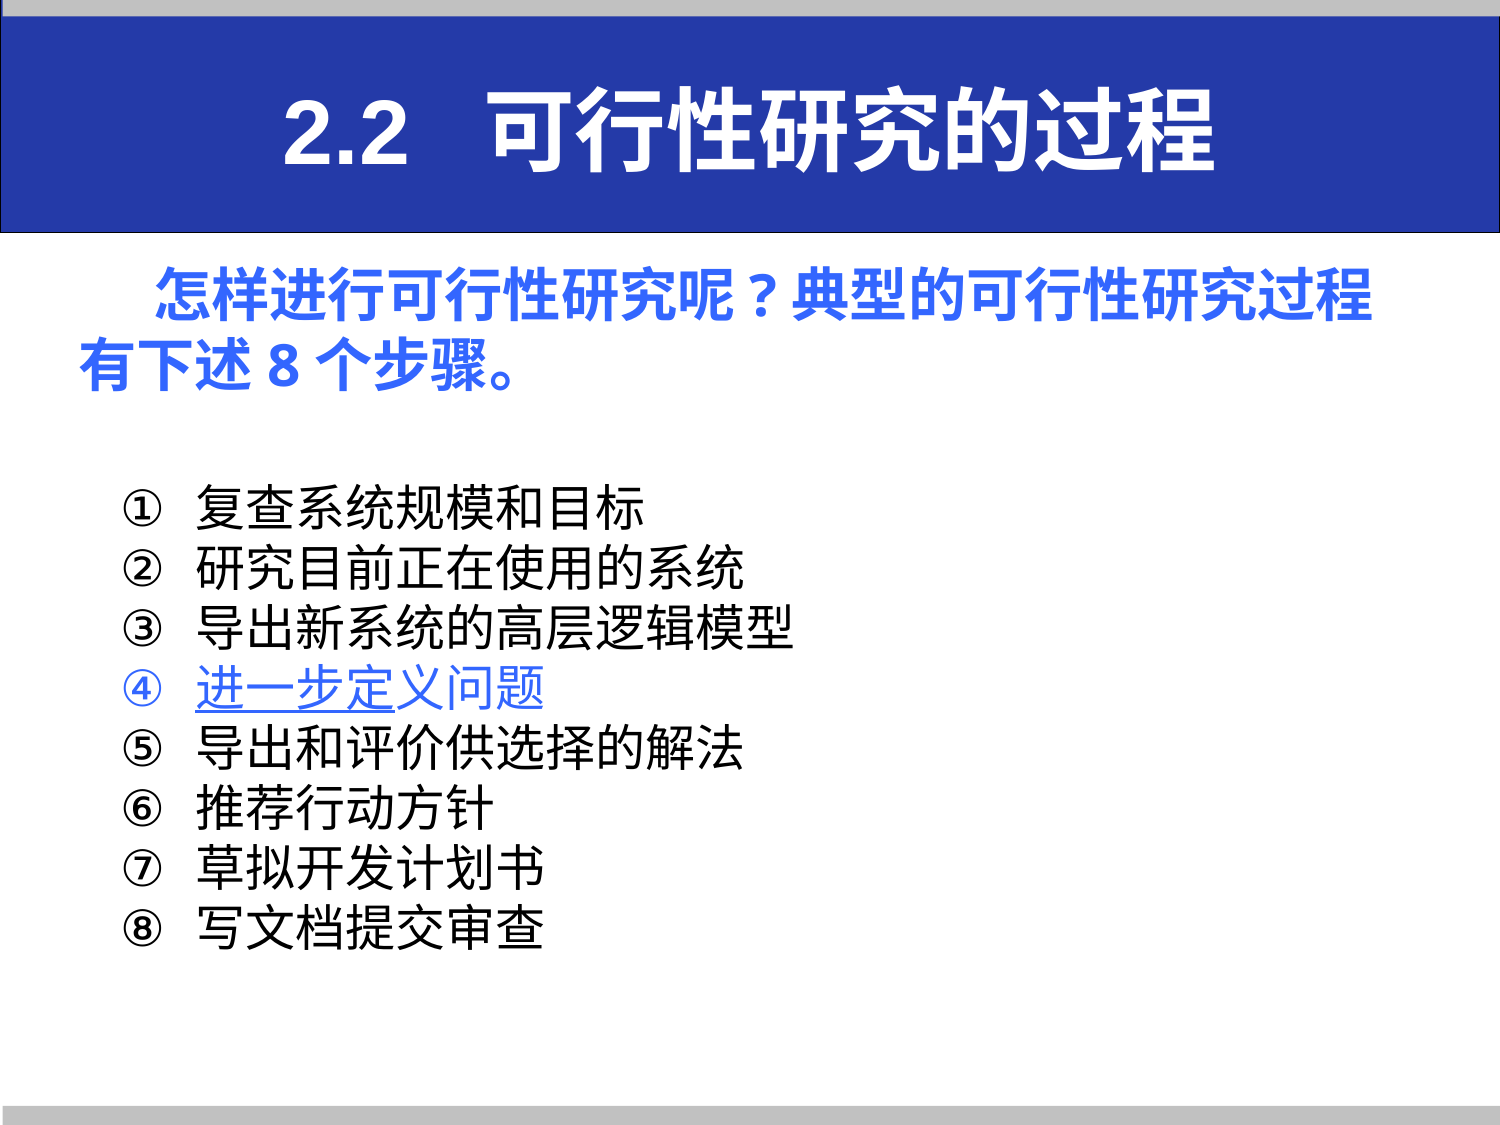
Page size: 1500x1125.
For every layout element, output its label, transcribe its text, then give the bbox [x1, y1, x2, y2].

text_box 复查系统规模和目标 研究目前正在使用的系统 导出新系统的高层逻辑模型 进一步定义问题 导出和评价供选择的解法 推荐行动方针 草拟开发计划书 写文档提交审查 [105, 468, 1325, 964]
title 2.2 可行性研究的过程 [74, 34, 1426, 223]
text_box 怎样进行可行性研究呢?典型的可行性研究过程有下述8个步骤。 [61, 248, 1424, 407]
